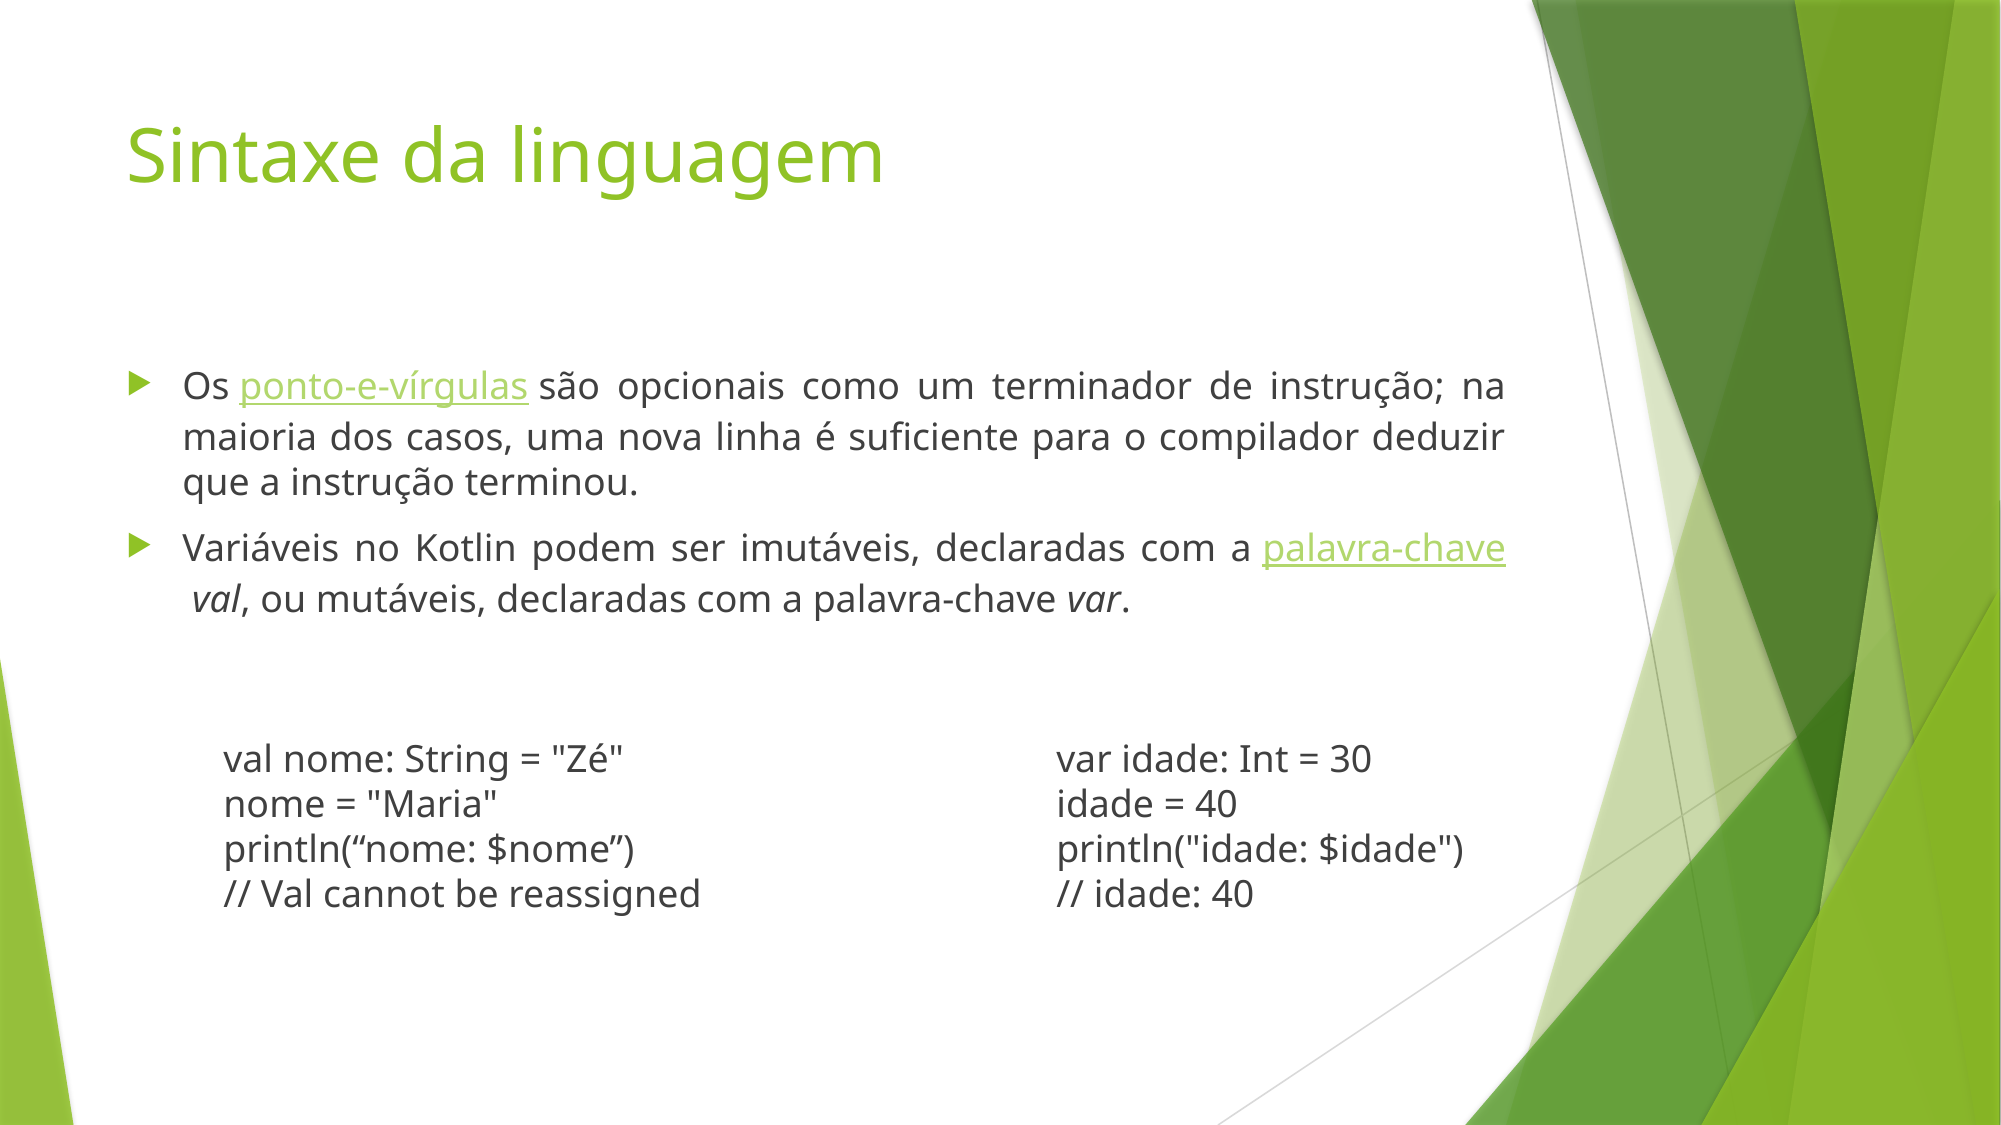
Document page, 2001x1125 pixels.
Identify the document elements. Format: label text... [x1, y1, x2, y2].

list Os ponto-e-vírgulas são opcionais como um terminador de instrução; na maioria dos casos, uma nova linha é suficiente para o compilador deduzir que a instrução terminou. Variáveis ​​no Kotlin podem ser imutáveis, declaradas com a palavra-chave val, ou mutáveis, declaradas com a palavra-chave var. [111, 354, 1522, 797]
text_box val nome: String = "Zé" nome = "Maria" println(“nome: $nome”) // Val cannot be reassigned [58, 727, 717, 968]
text_box var idade: Int = 30 idade = 40 println("idade: $idade") // idade: 40 [891, 727, 1479, 968]
title Sintaxe da linguagem [111, 99, 1522, 317]
